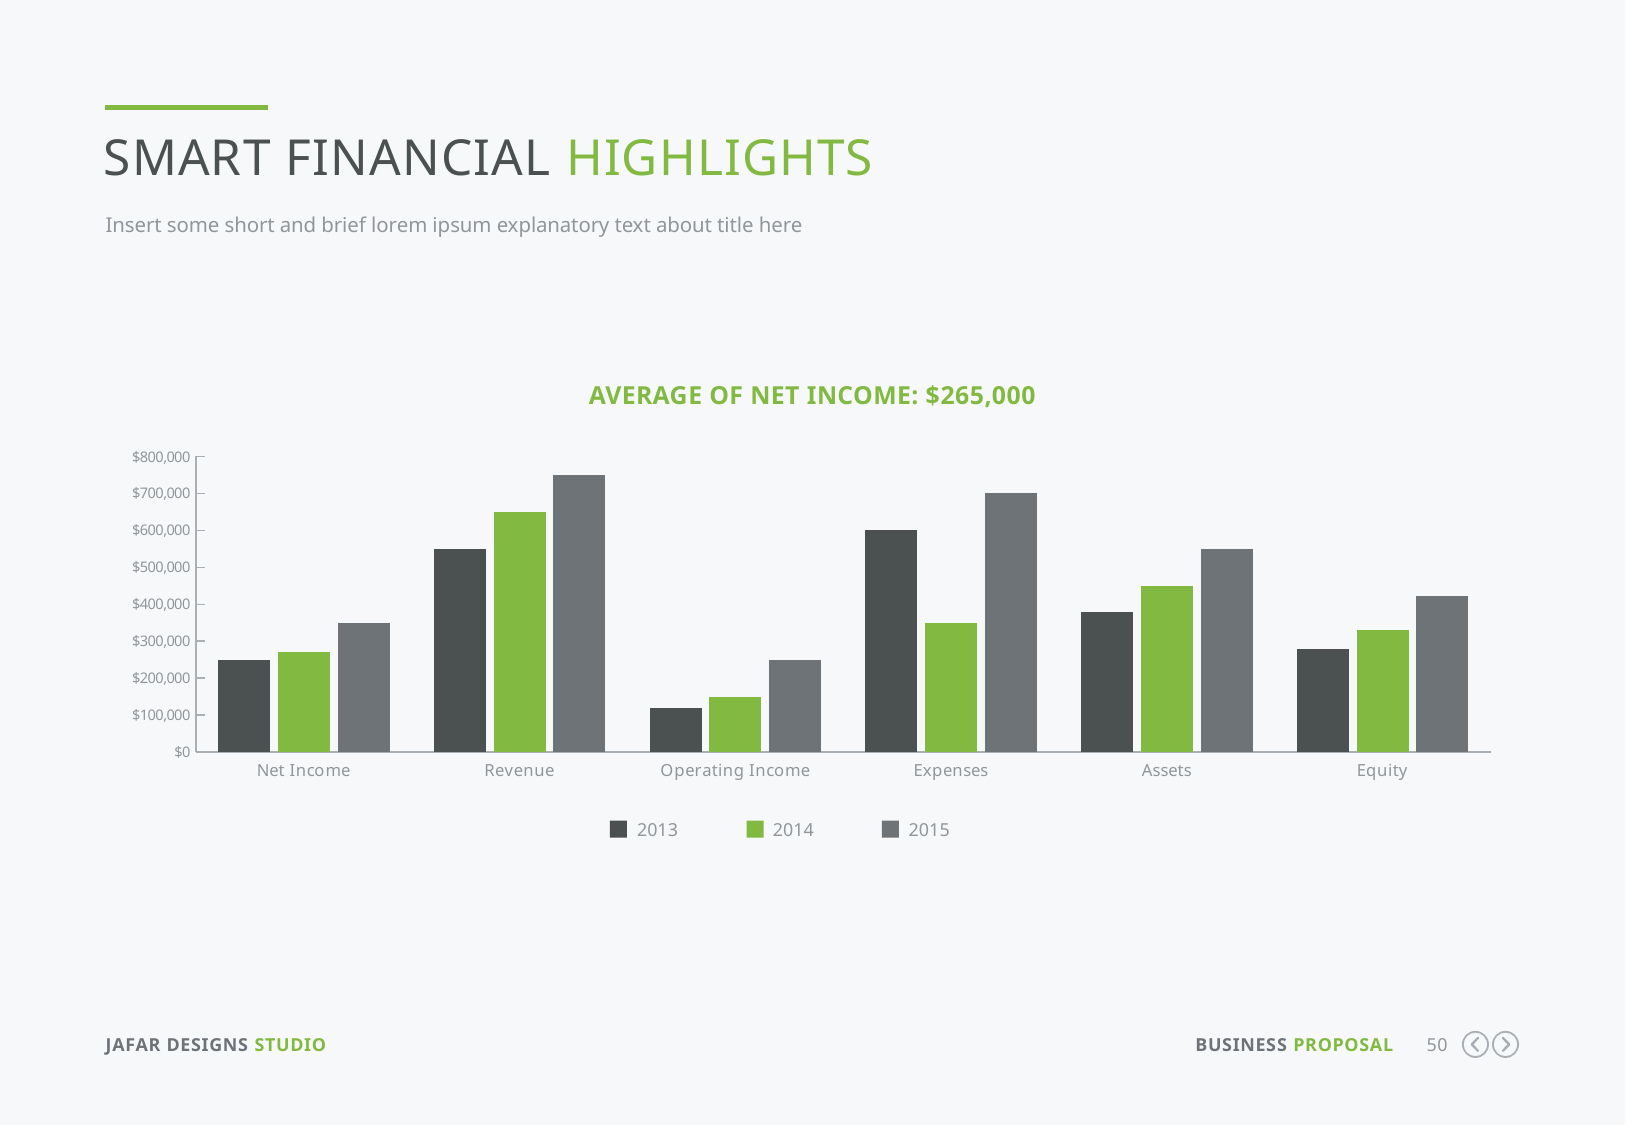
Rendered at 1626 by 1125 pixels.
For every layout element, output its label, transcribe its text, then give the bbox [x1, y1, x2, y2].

chart [103, 439, 1519, 789]
list Smart Financial Highlights [103, 125, 1518, 187]
text_box Average of Net Income: $265,000 [569, 379, 1056, 410]
list Insert some short and brief lorem ipsum explanatory text about title here [105, 209, 1519, 241]
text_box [609, 818, 1017, 841]
